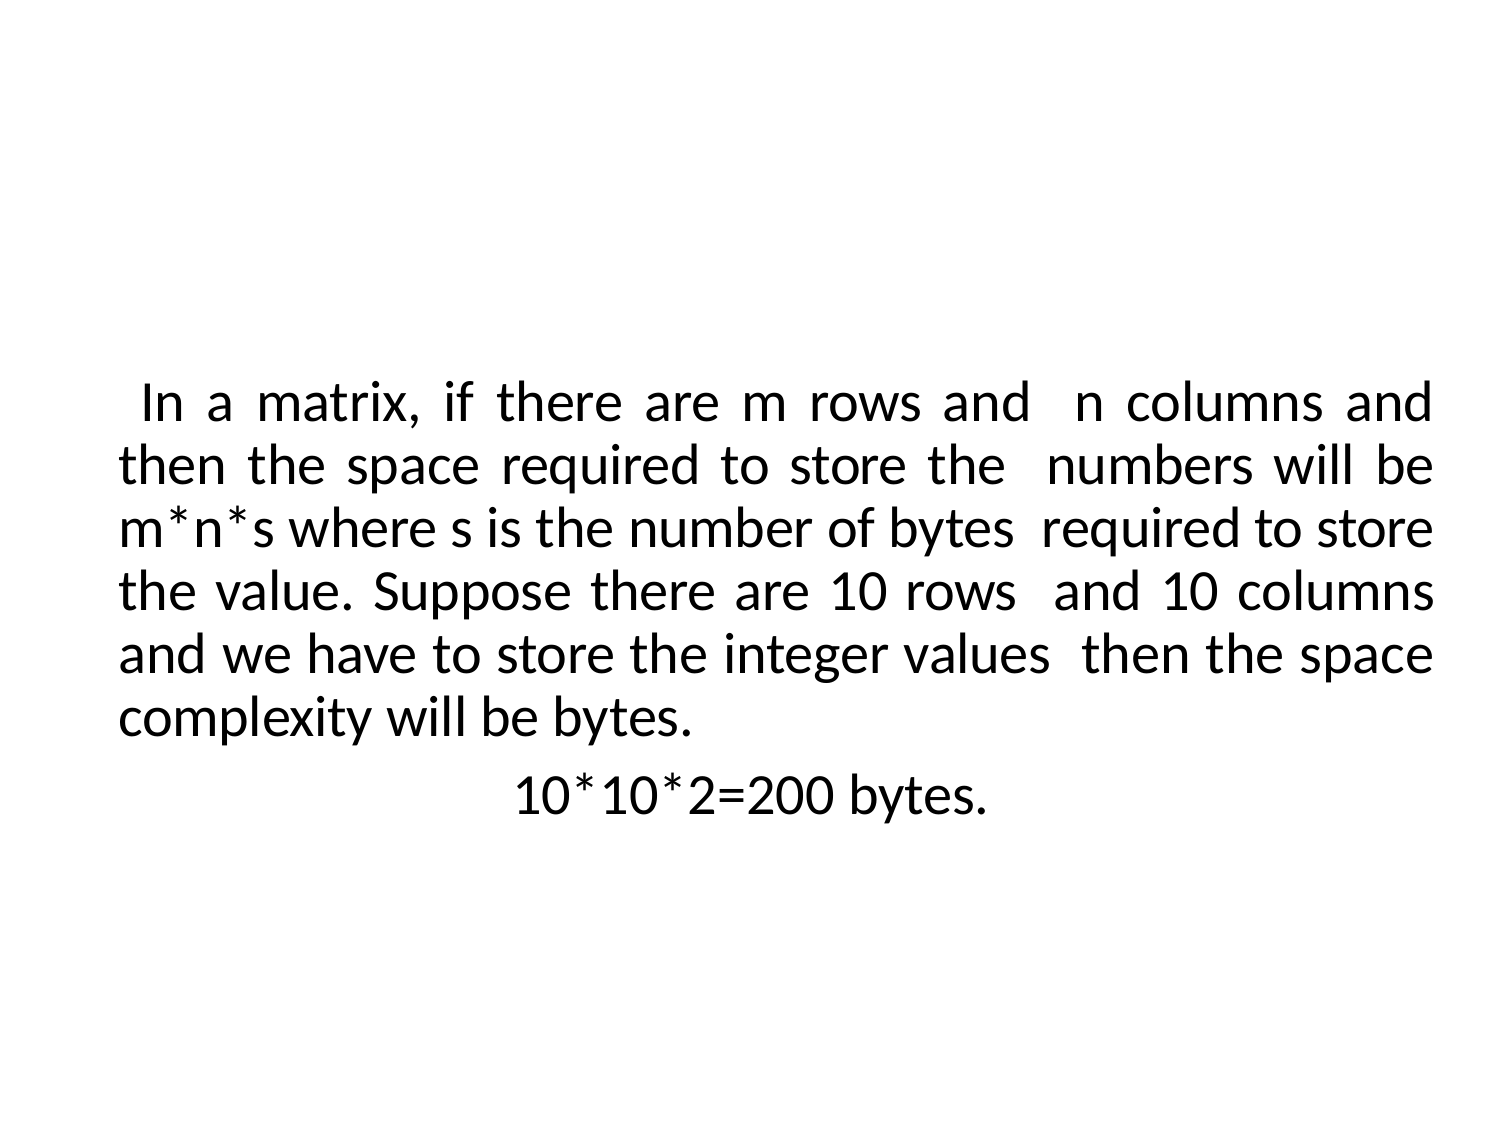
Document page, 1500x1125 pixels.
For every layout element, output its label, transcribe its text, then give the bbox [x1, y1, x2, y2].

text_box In a matrix, if there are m rows and n columns and then the space required to store the numbers will be m*n*s where s is the number of bytes required to store the value. Suppose there are 10 rows and 10 columns and we have to store the integer values then the space complexity will be bytes. 10*10*2=200 bytes. [87, 363, 1450, 834]
